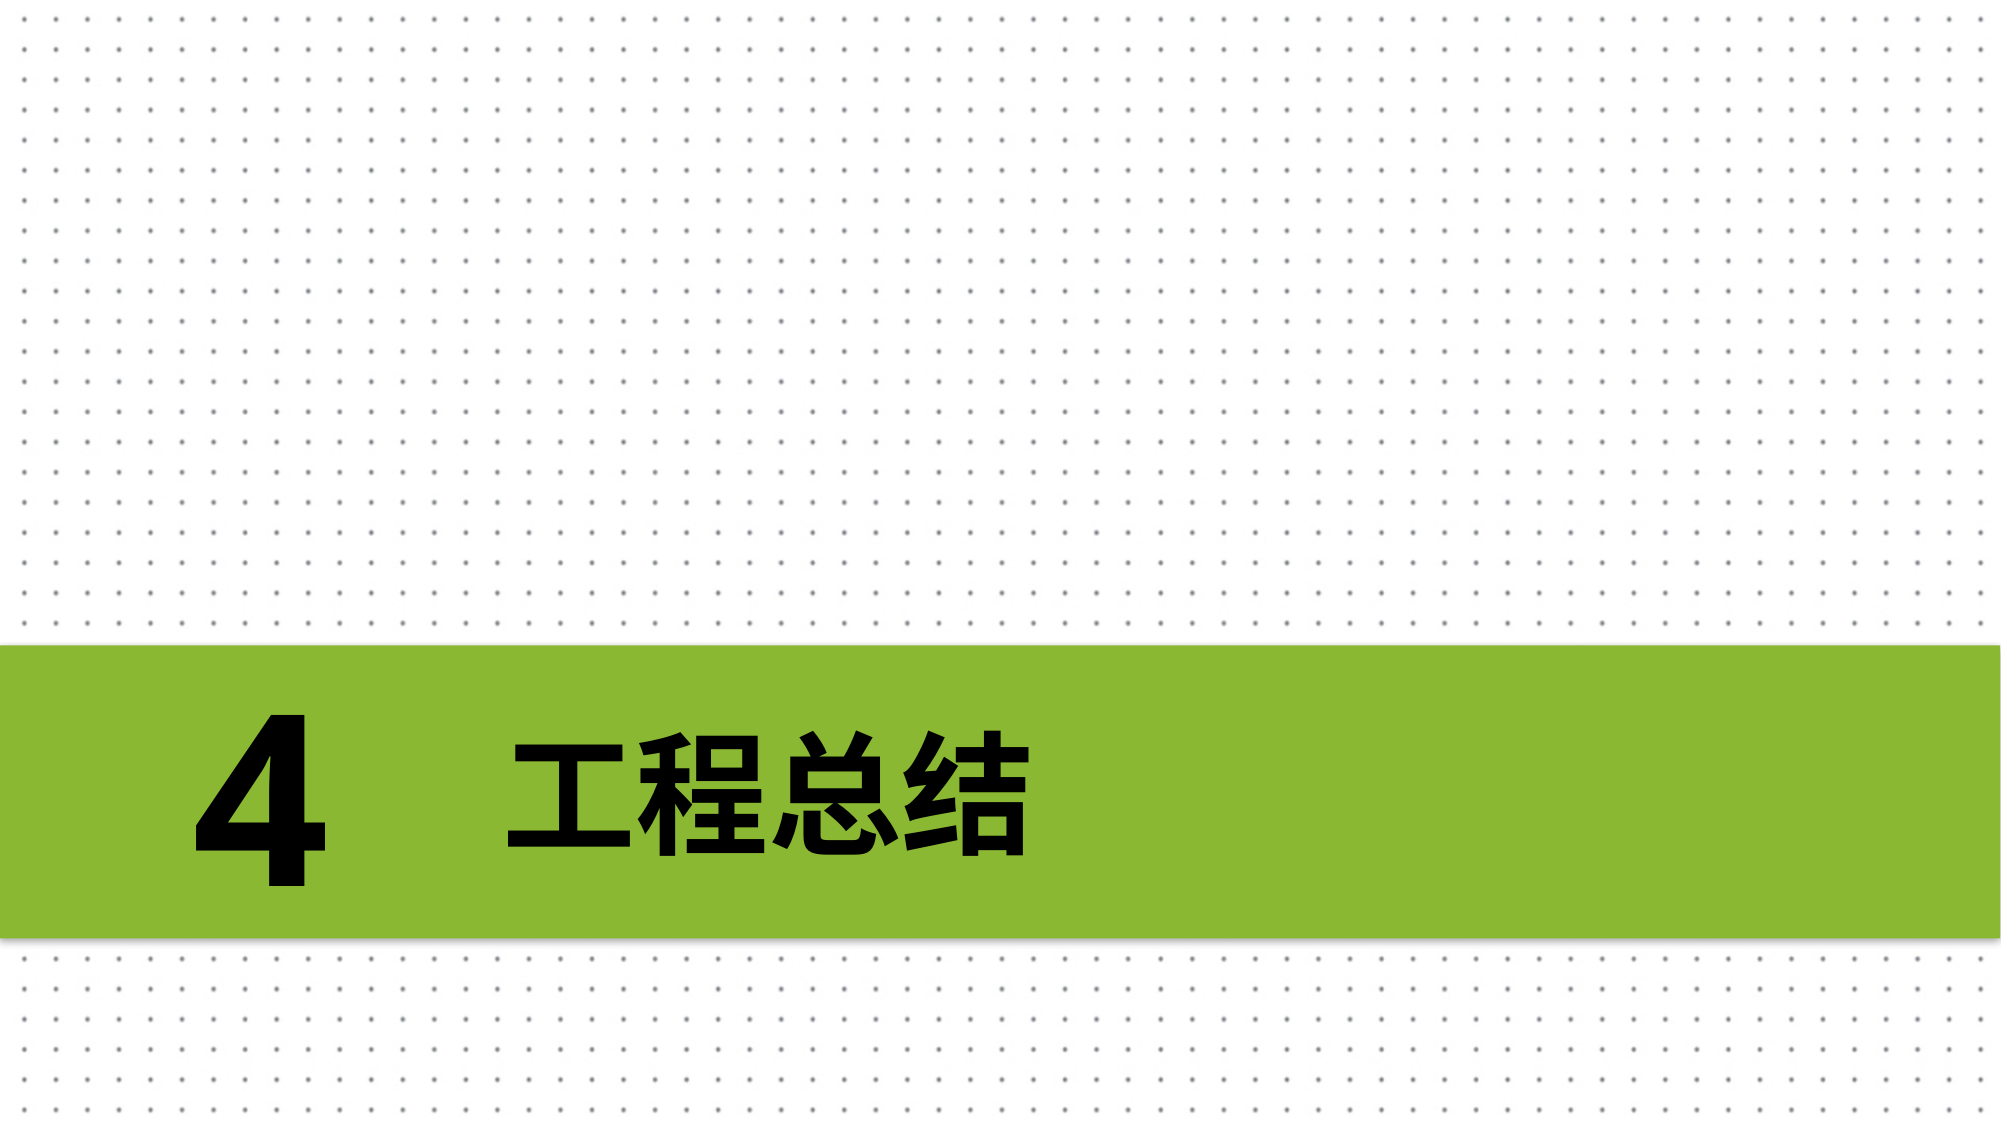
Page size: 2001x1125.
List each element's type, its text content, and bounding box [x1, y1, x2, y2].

list 工程总结 [487, 703, 1513, 881]
picture [0, 0, 2001, 645]
list 4 [140, 639, 383, 945]
picture [0, 939, 2001, 1125]
